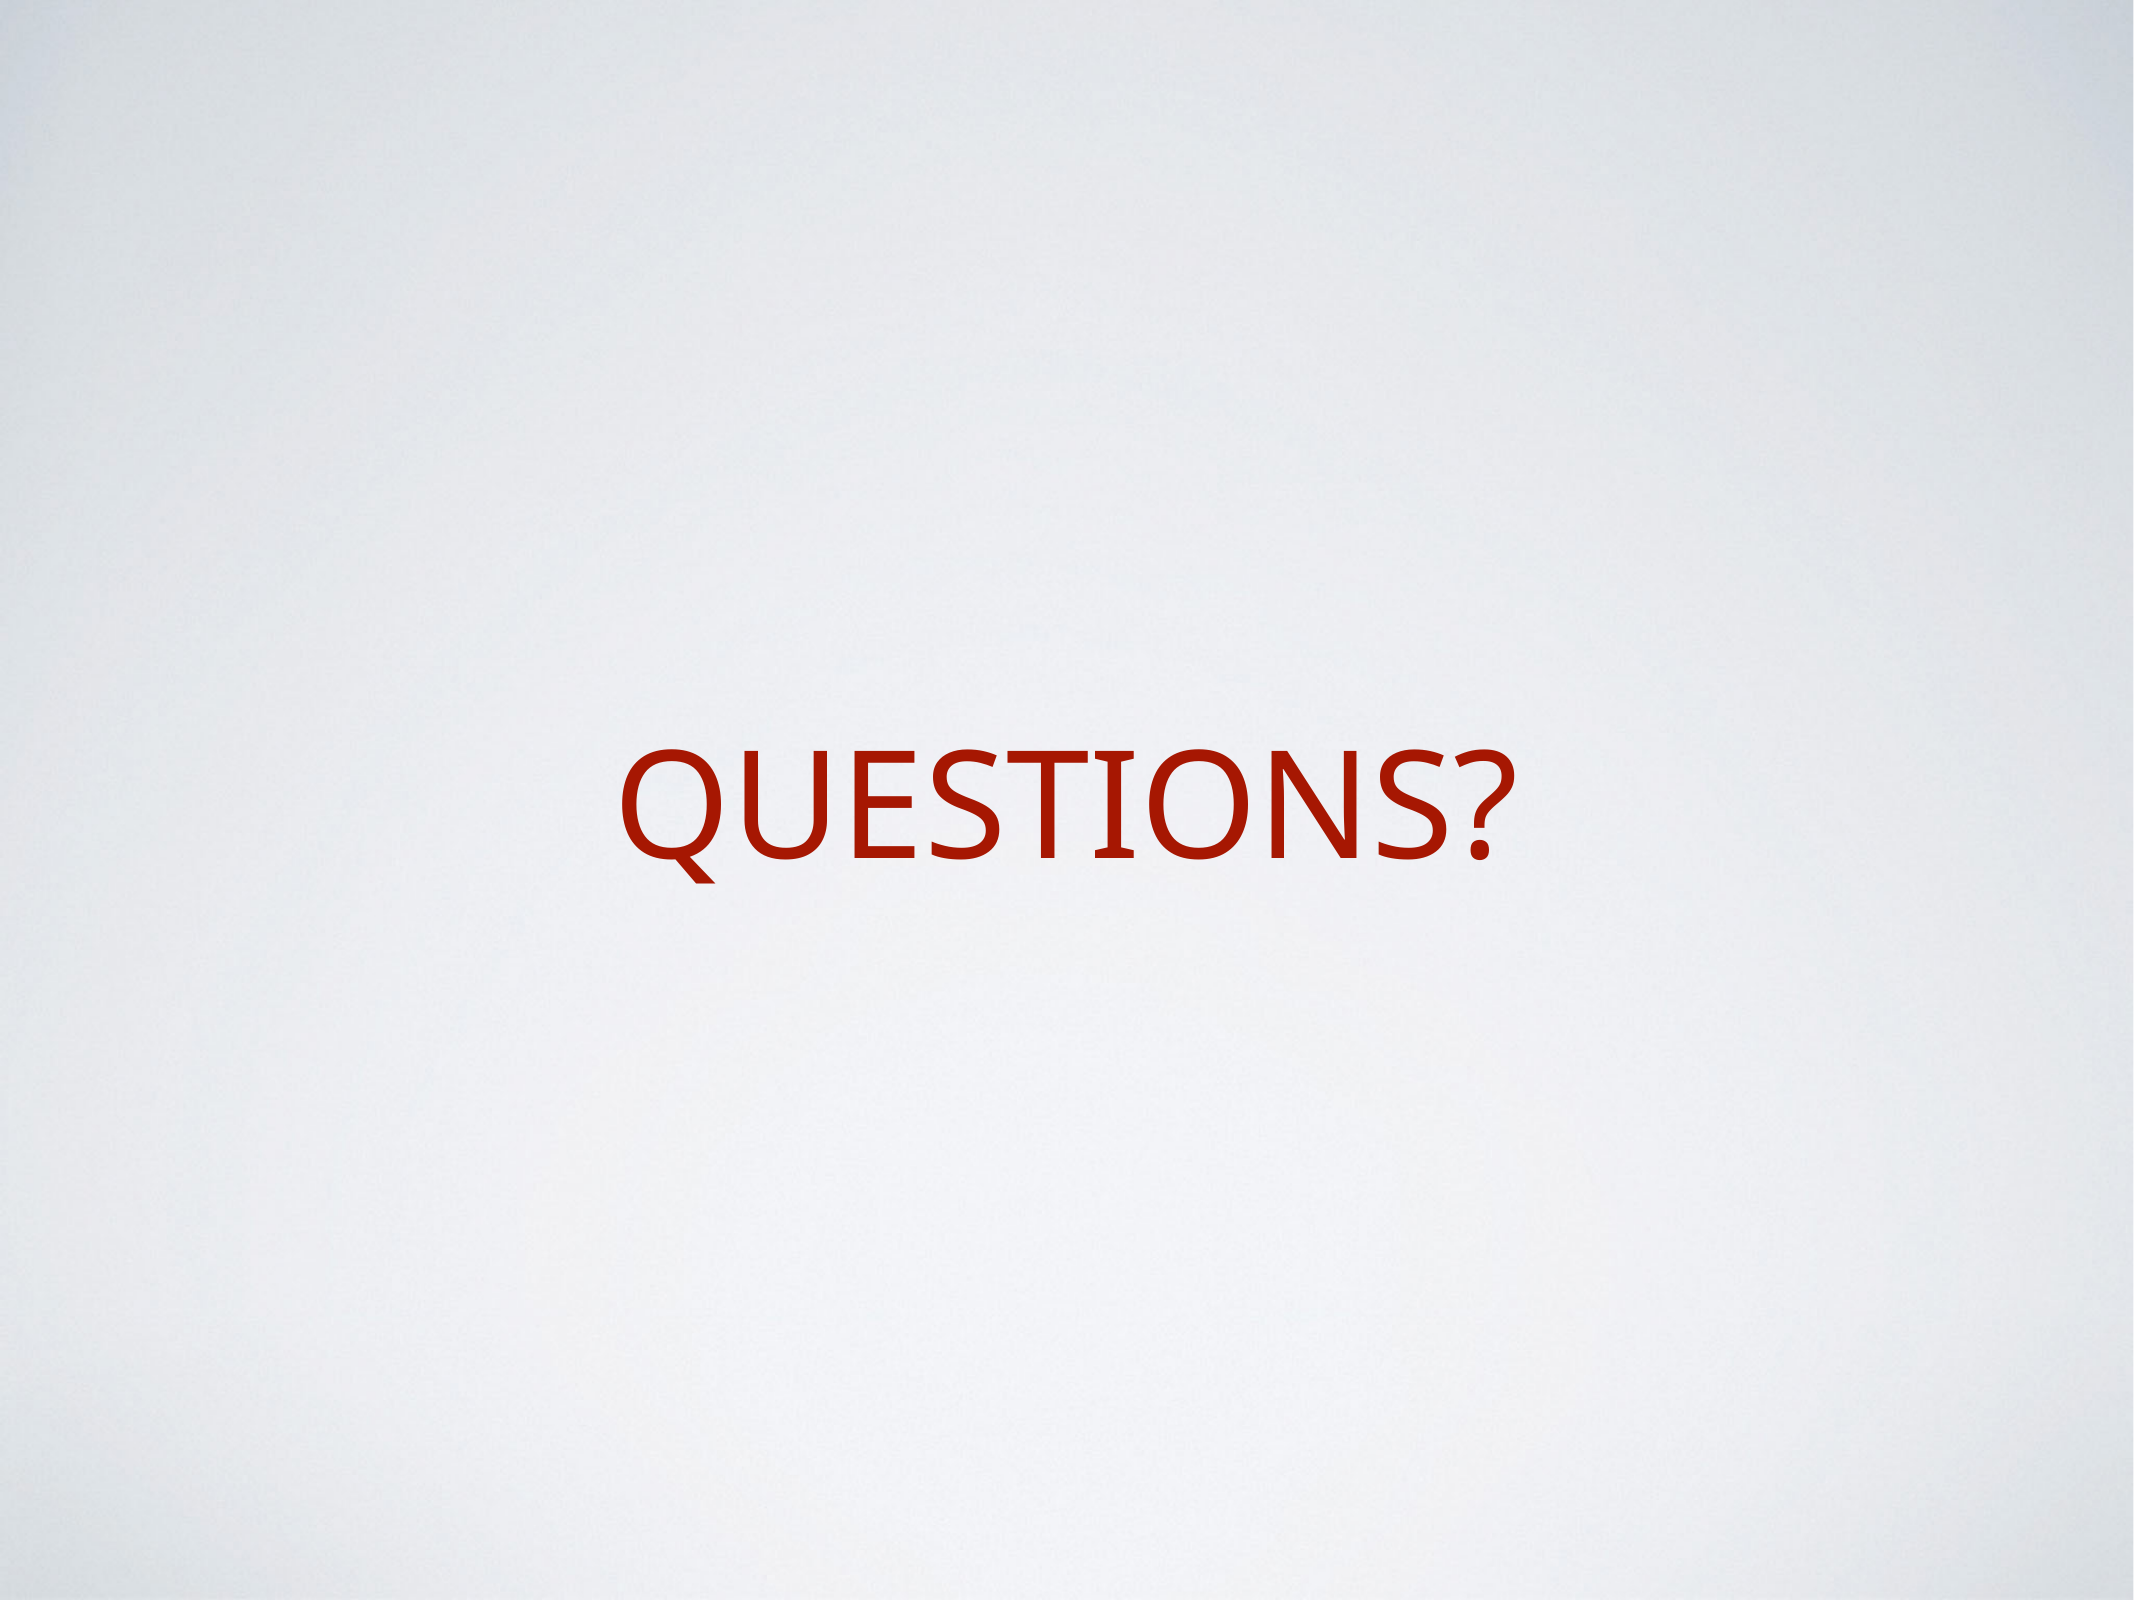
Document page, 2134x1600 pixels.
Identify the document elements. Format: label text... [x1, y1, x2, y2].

title Questions? [57, 532, 2076, 1066]
picture [0, 0, 2134, 1600]
